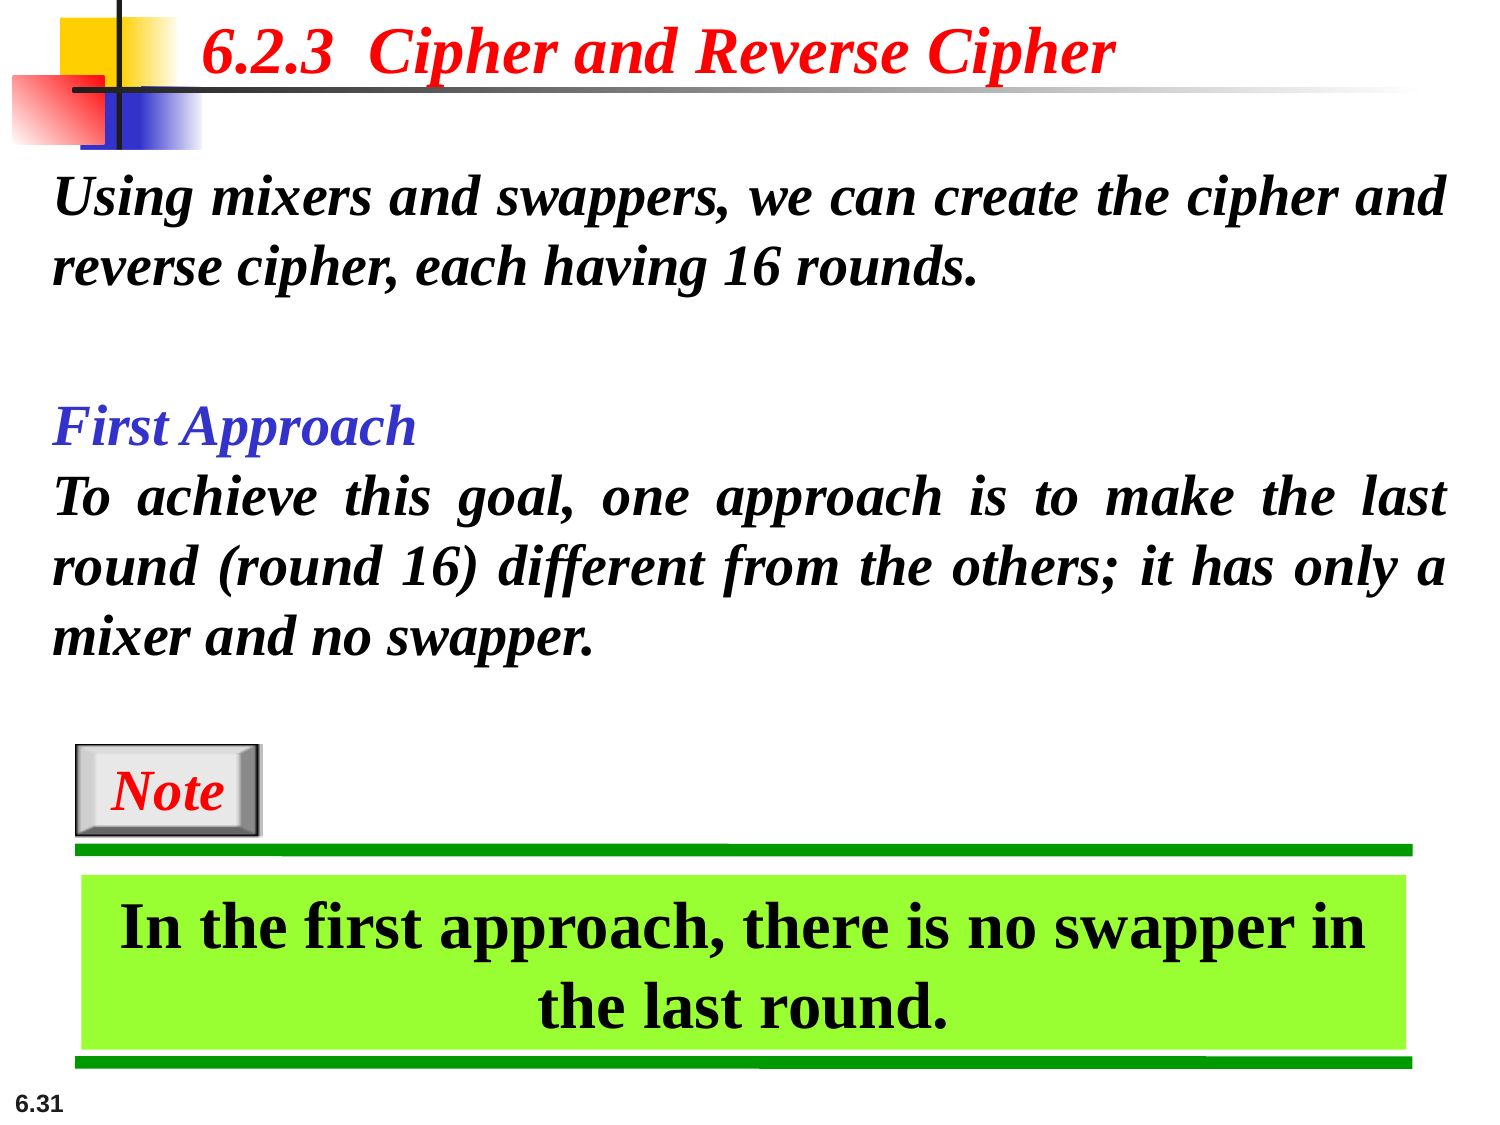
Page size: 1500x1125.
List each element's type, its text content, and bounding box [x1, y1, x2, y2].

text_box [80, 93, 116, 149]
text_box [12, 75, 105, 145]
text_box [141, 93, 202, 149]
text_box [122, 17, 177, 86]
slide_number 6.31 [0, 1050, 313, 1125]
text_box [122, 93, 141, 149]
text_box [74, 744, 263, 838]
text_box [116, 93, 122, 149]
text_box [1133, 87, 1423, 93]
text_box In the first approach, there is no swapper in the last round. [81, 874, 1407, 1050]
text_box [116, 0, 122, 87]
text_box [60, 17, 116, 86]
text_box [72, 87, 186, 93]
text_box First Approach To achieve this goal, one approach is to make the last round (round 16) different from the others; it has only a mixer and no swapper. [37, 379, 1463, 675]
text_box Using mixers and swappers, we can create the cipher and reverse cipher, each having 16 rounds. [37, 149, 1463, 305]
text_box 6.2.3 Cipher and Reverse Cipher [186, 0, 1133, 95]
